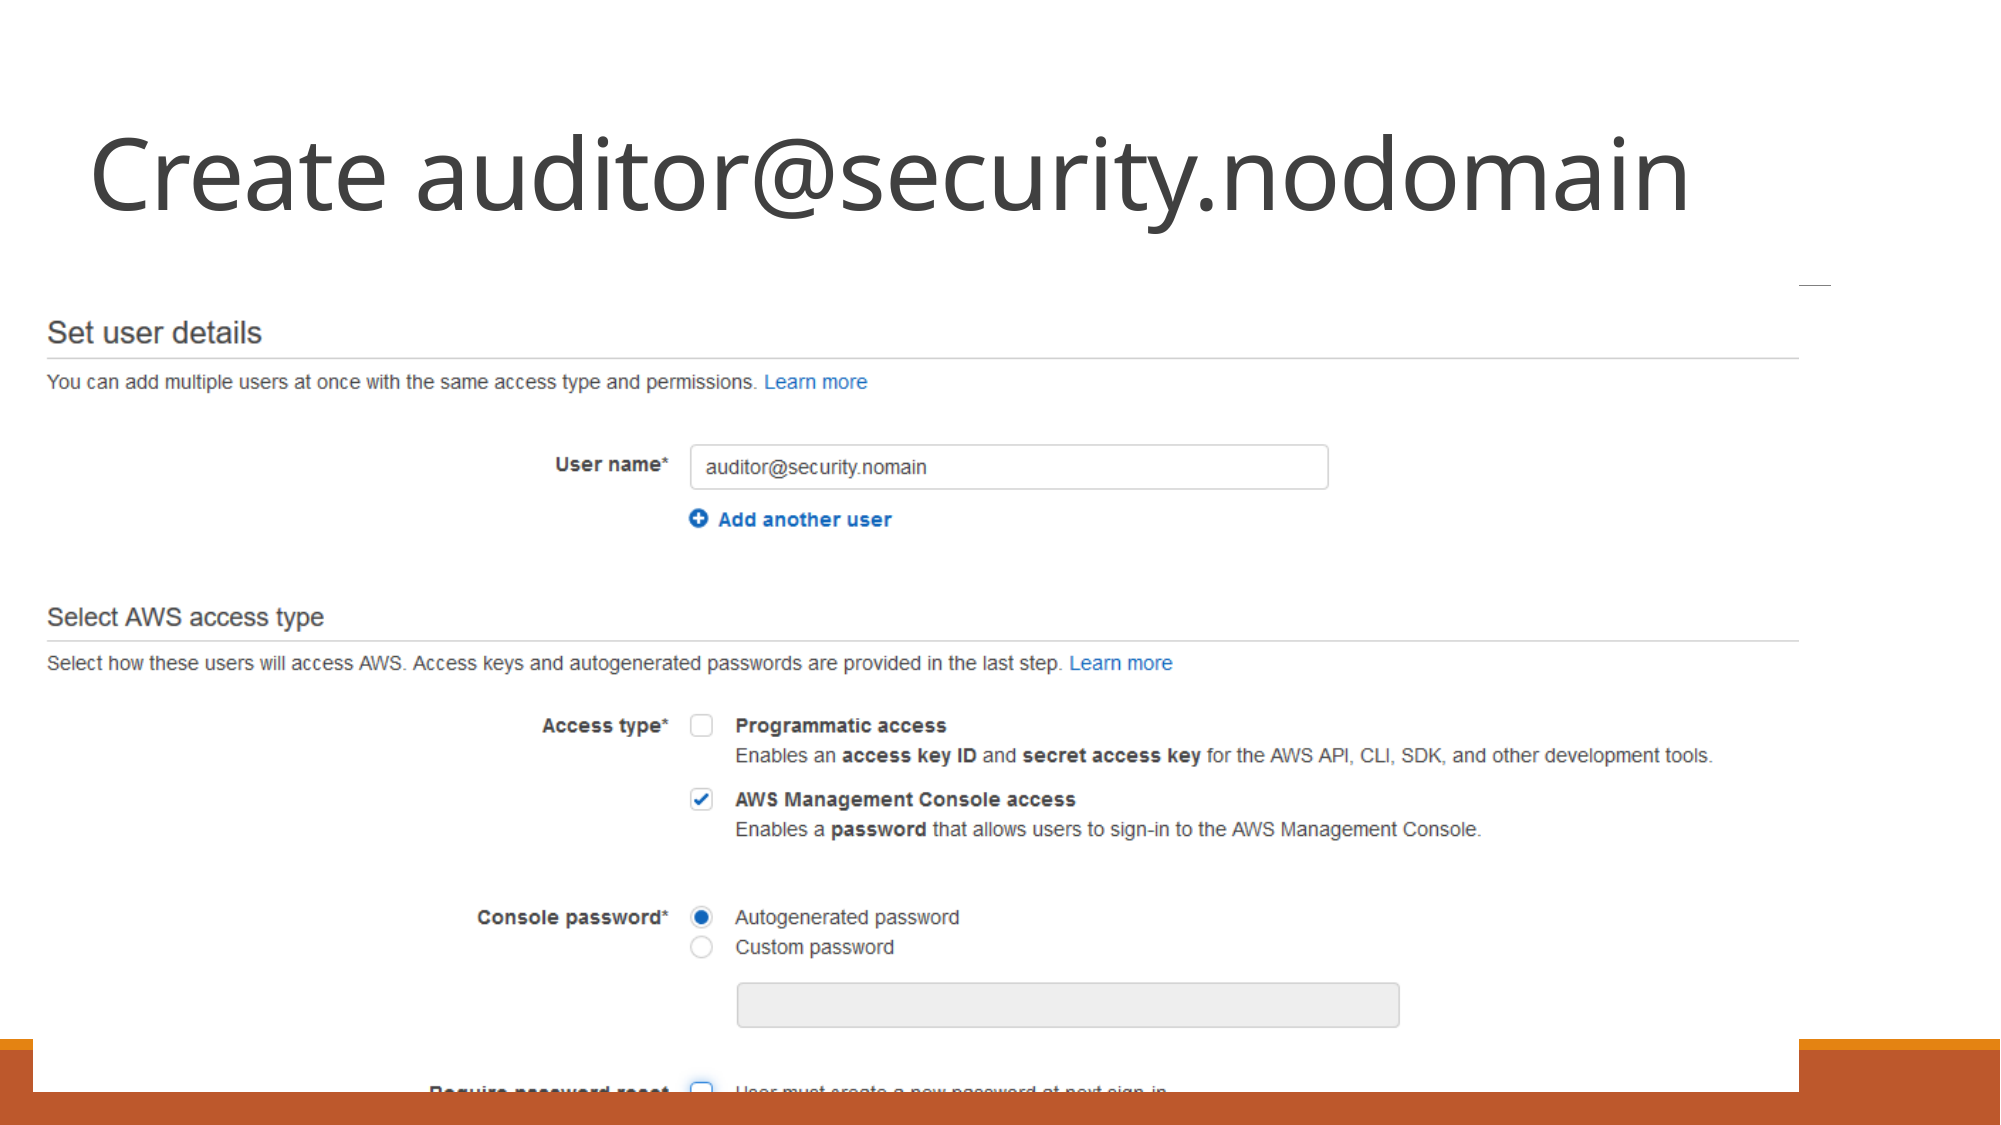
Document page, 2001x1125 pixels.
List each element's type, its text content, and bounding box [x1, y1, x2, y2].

picture [32, 283, 1799, 1093]
title Create auditor@security.nodomain [68, 69, 1932, 251]
